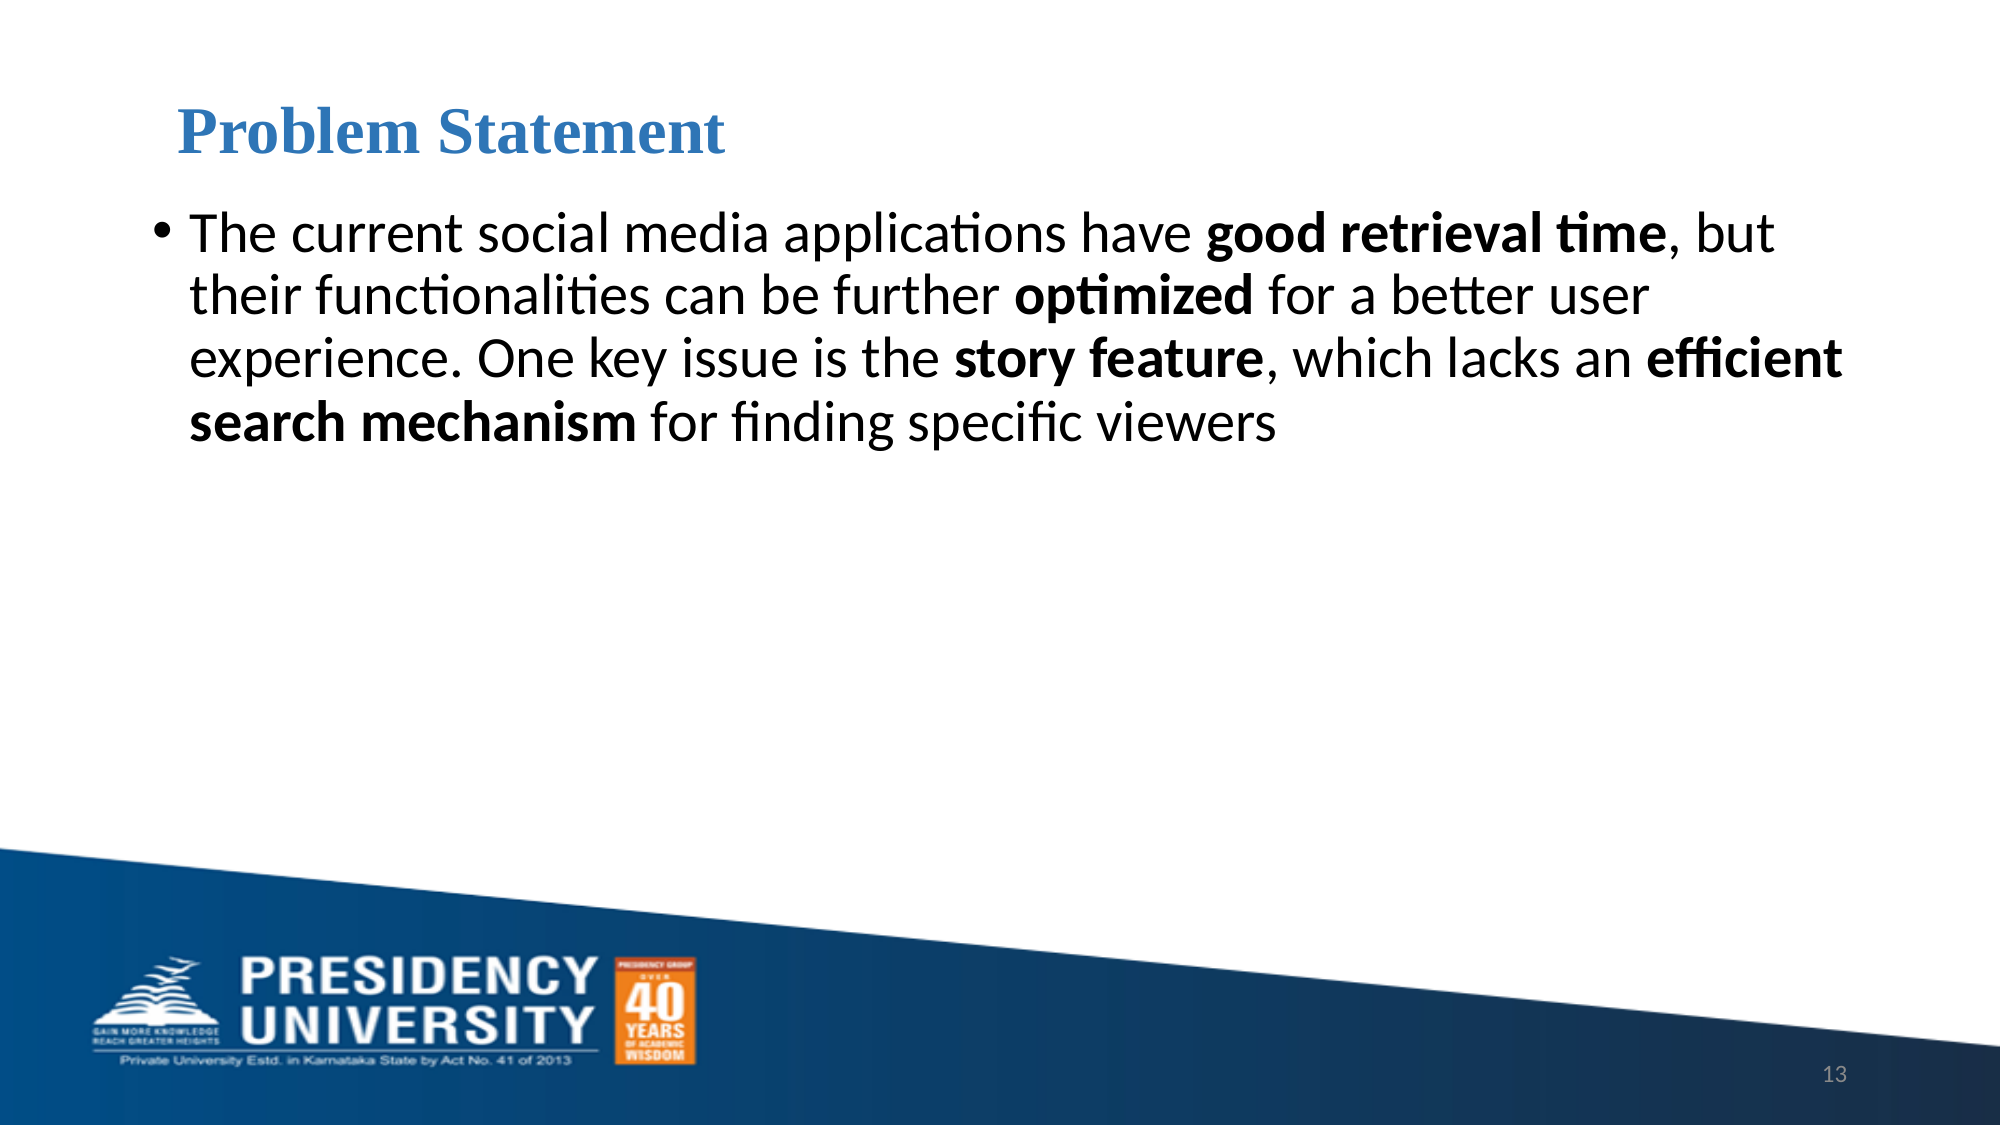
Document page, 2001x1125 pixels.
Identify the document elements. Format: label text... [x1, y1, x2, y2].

list The current social media applications have good retrieval time, but their functionalities can be further optimized for a better user experience. One key issue is the story feature, which lacks an efficient search mechanism for finding specific viewers [137, 194, 1863, 860]
picture [0, 845, 2000, 1125]
title Problem Statement [137, 59, 1863, 194]
slide_number 13 [1412, 1042, 1863, 1103]
